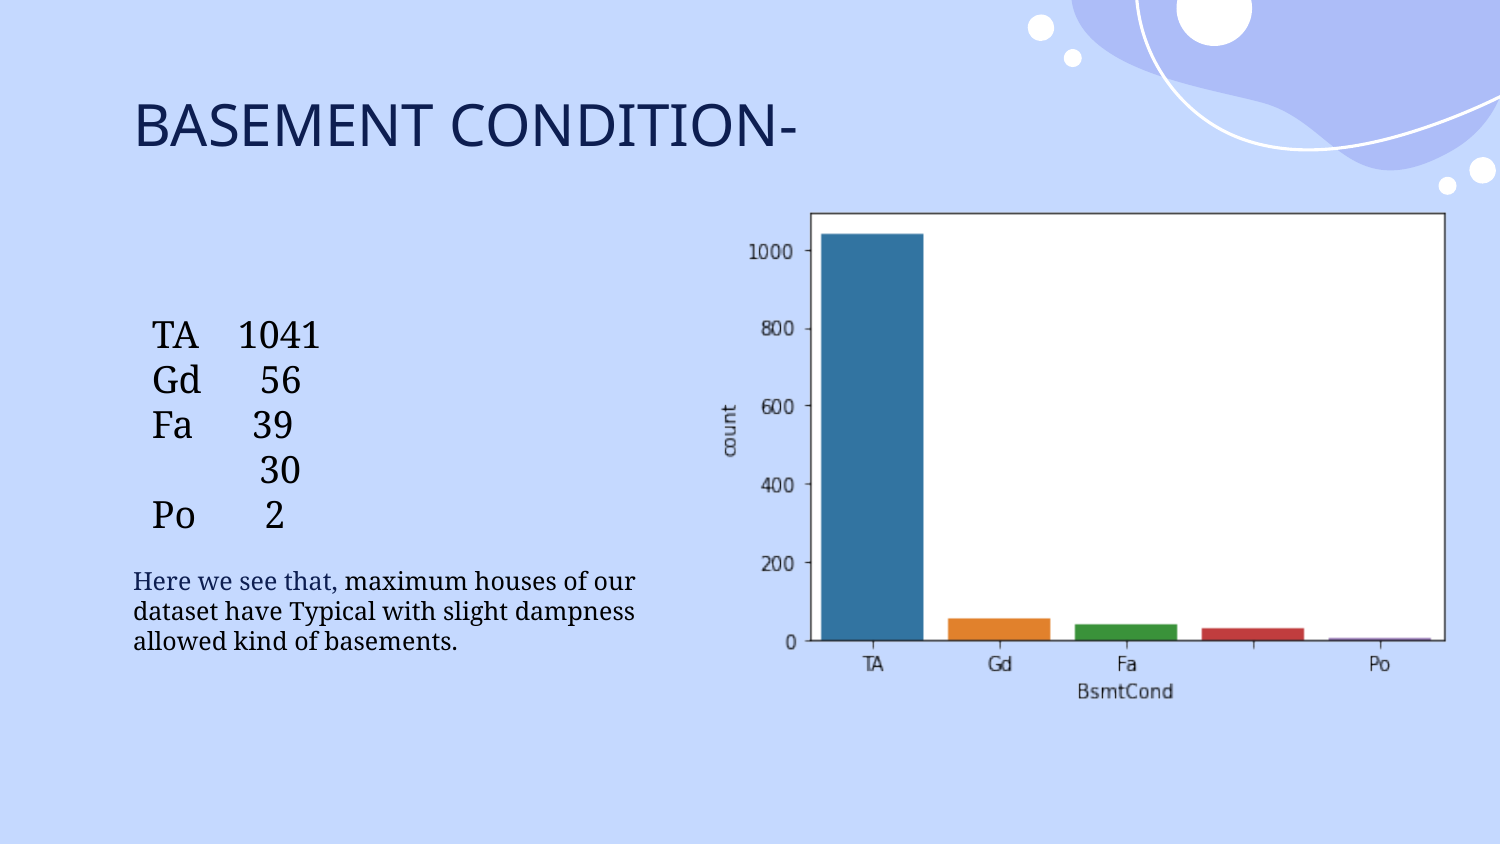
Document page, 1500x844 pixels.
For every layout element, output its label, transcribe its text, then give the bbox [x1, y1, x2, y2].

picture [707, 201, 1456, 715]
title BASEMENT CONDITION- [118, 72, 1382, 167]
list TA 1041 Gd 56 Fa 39 30 Po 2 Here we see that, maximum houses of our dataset have Typical with slight dampness allowed kind of basements. [118, 238, 704, 721]
